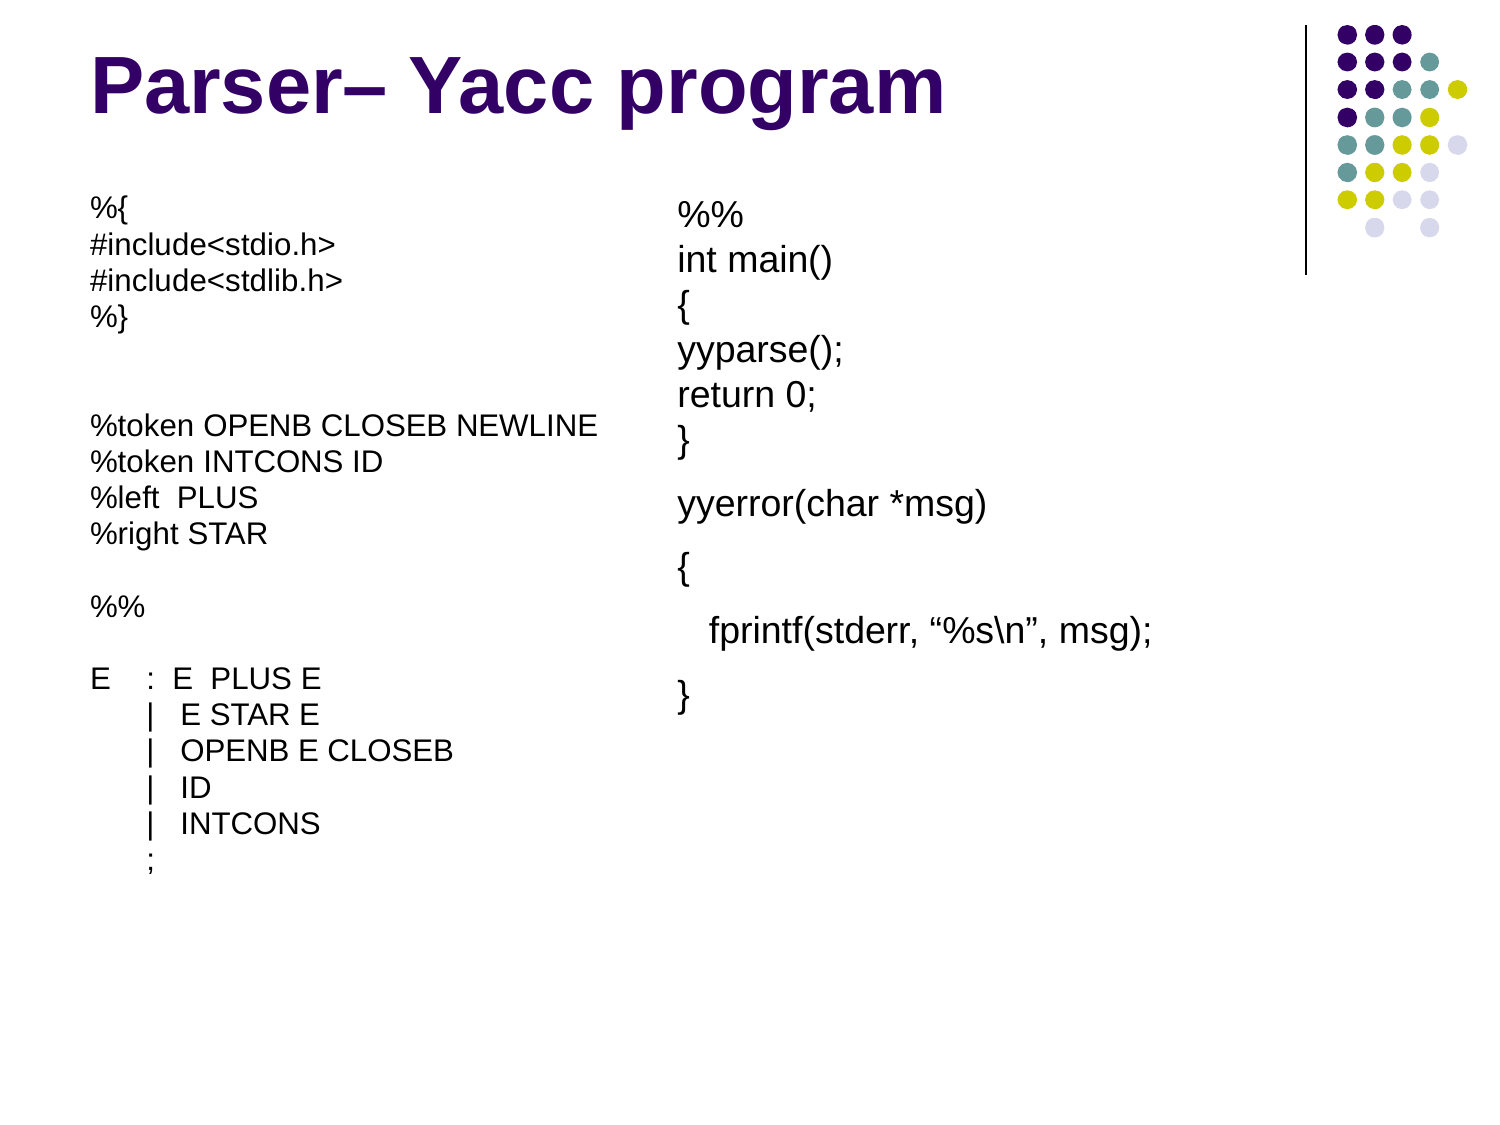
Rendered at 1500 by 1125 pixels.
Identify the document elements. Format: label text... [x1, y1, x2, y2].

list %{ #include<stdio.h> #include<stdlib.h> %} %token OPENB CLOSEB NEWLINE %token INTCONS ID %left PLUS %right STAR %% E : E PLUS E | E STAR E | OPENB E CLOSEB | ID | INTCONS ; [75, 187, 625, 1006]
title Parser– Yacc program [75, 20, 1313, 138]
text_box %% int main() { yyparse(); return 0; } yyerror(char *msg) { fprintf(stderr, “%s\n”, msg); } [662, 137, 1463, 723]
